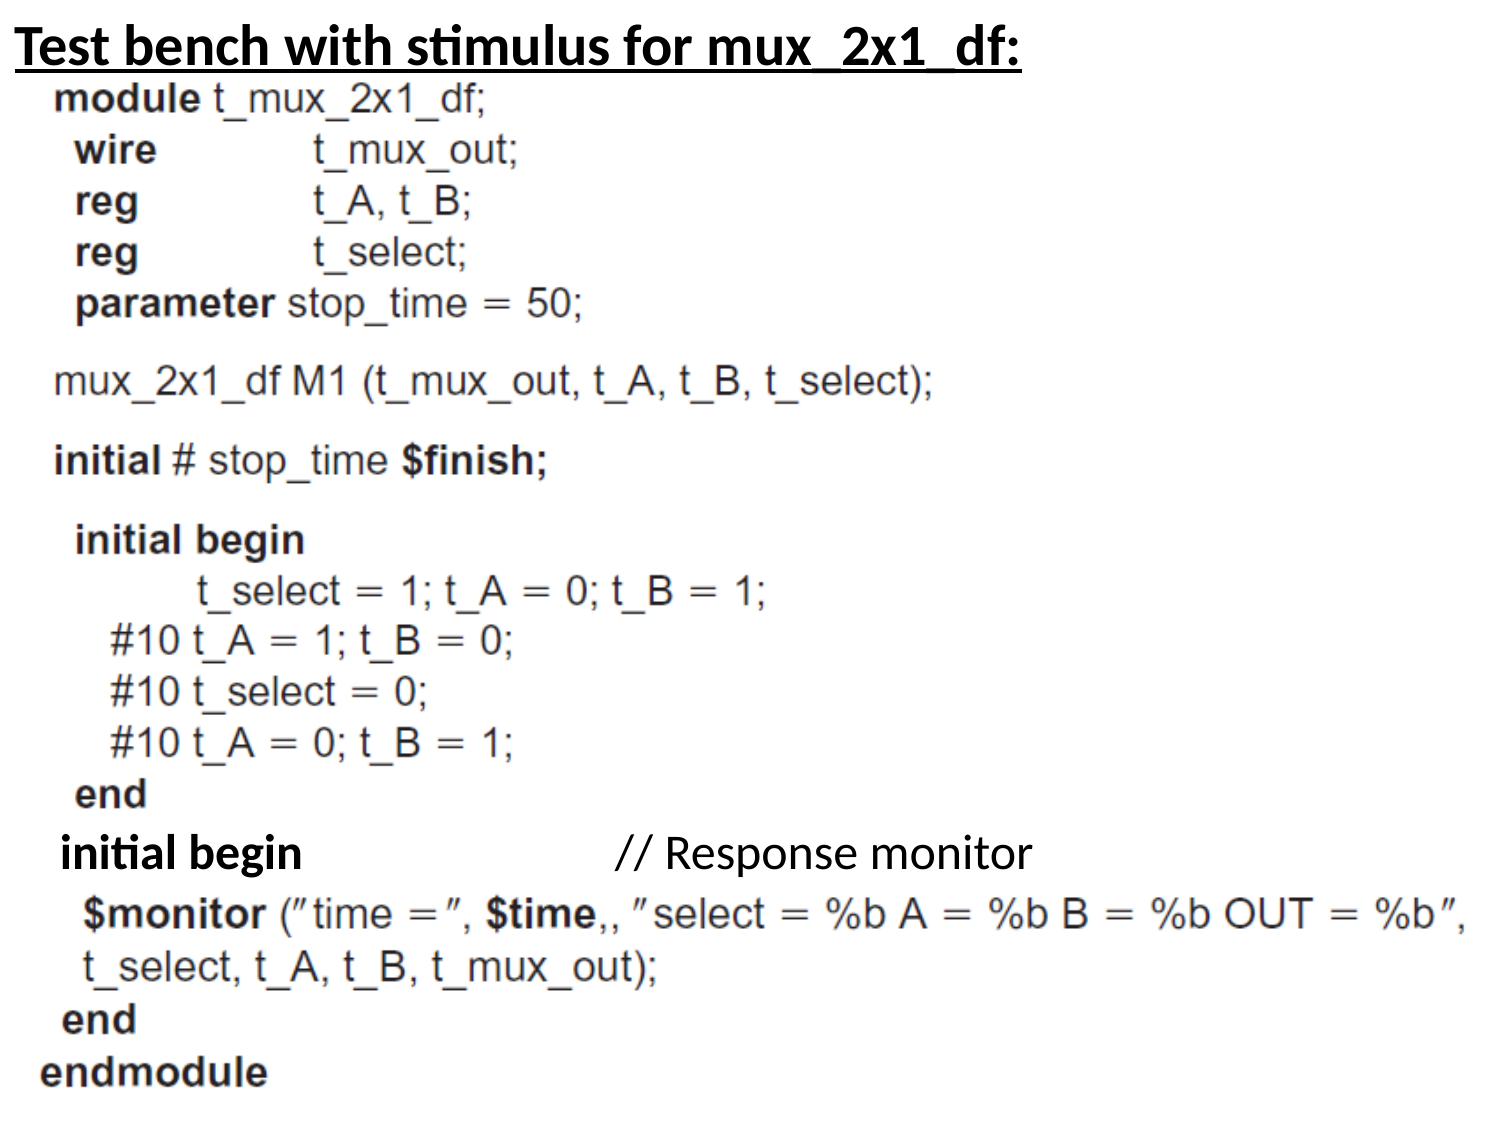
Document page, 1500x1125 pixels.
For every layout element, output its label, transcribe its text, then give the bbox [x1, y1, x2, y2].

picture [7, 887, 1476, 1101]
picture [37, 74, 951, 828]
text_box Test bench with stimulus for mux_2x1_df: [0, 0, 1500, 85]
text_box initial begin // Response monitor [0, 812, 1500, 888]
